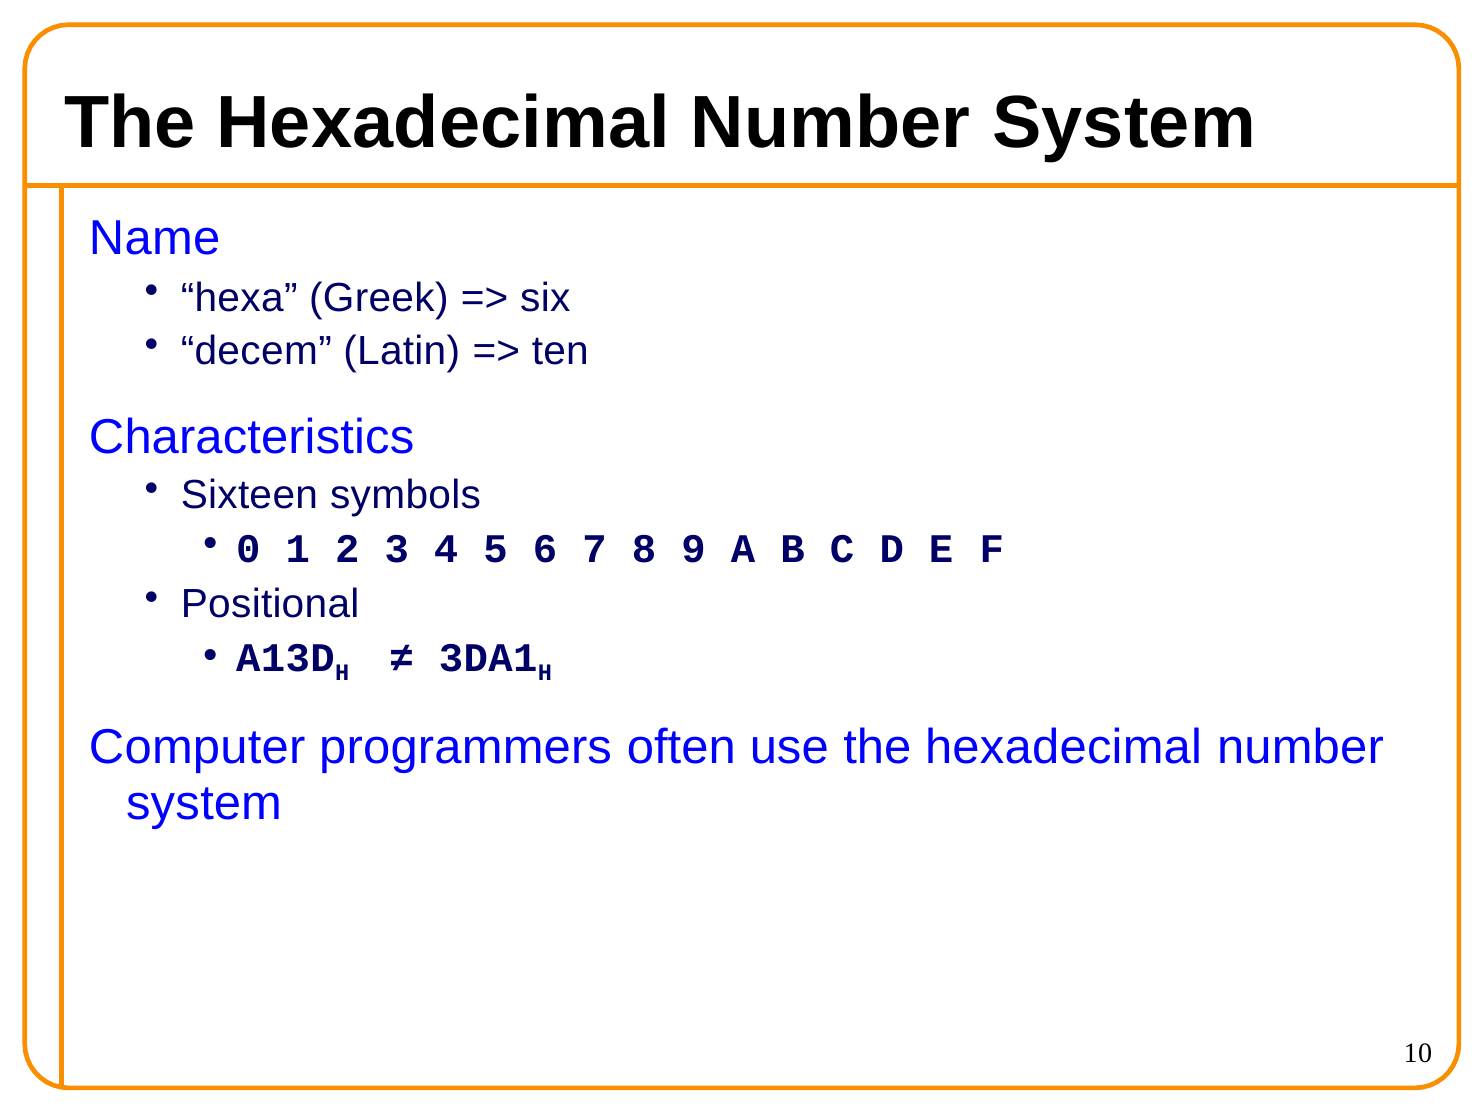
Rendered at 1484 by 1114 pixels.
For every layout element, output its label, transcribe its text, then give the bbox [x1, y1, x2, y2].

slide_number 10 [1397, 1034, 1439, 1114]
title The Hexadecimal Number System [62, 70, 1258, 260]
text_box system [124, 767, 285, 829]
text_box Name “hexa” (Greek) => six “decem” (Latin) => ten Characteristics Sixteen symbols 0 1 2 3 4 5 6 7 8 9 A B C D E F Positional A13DH ≠ 3DA1H Computer programmers often use the hexadecimal number [82, 196, 1393, 773]
